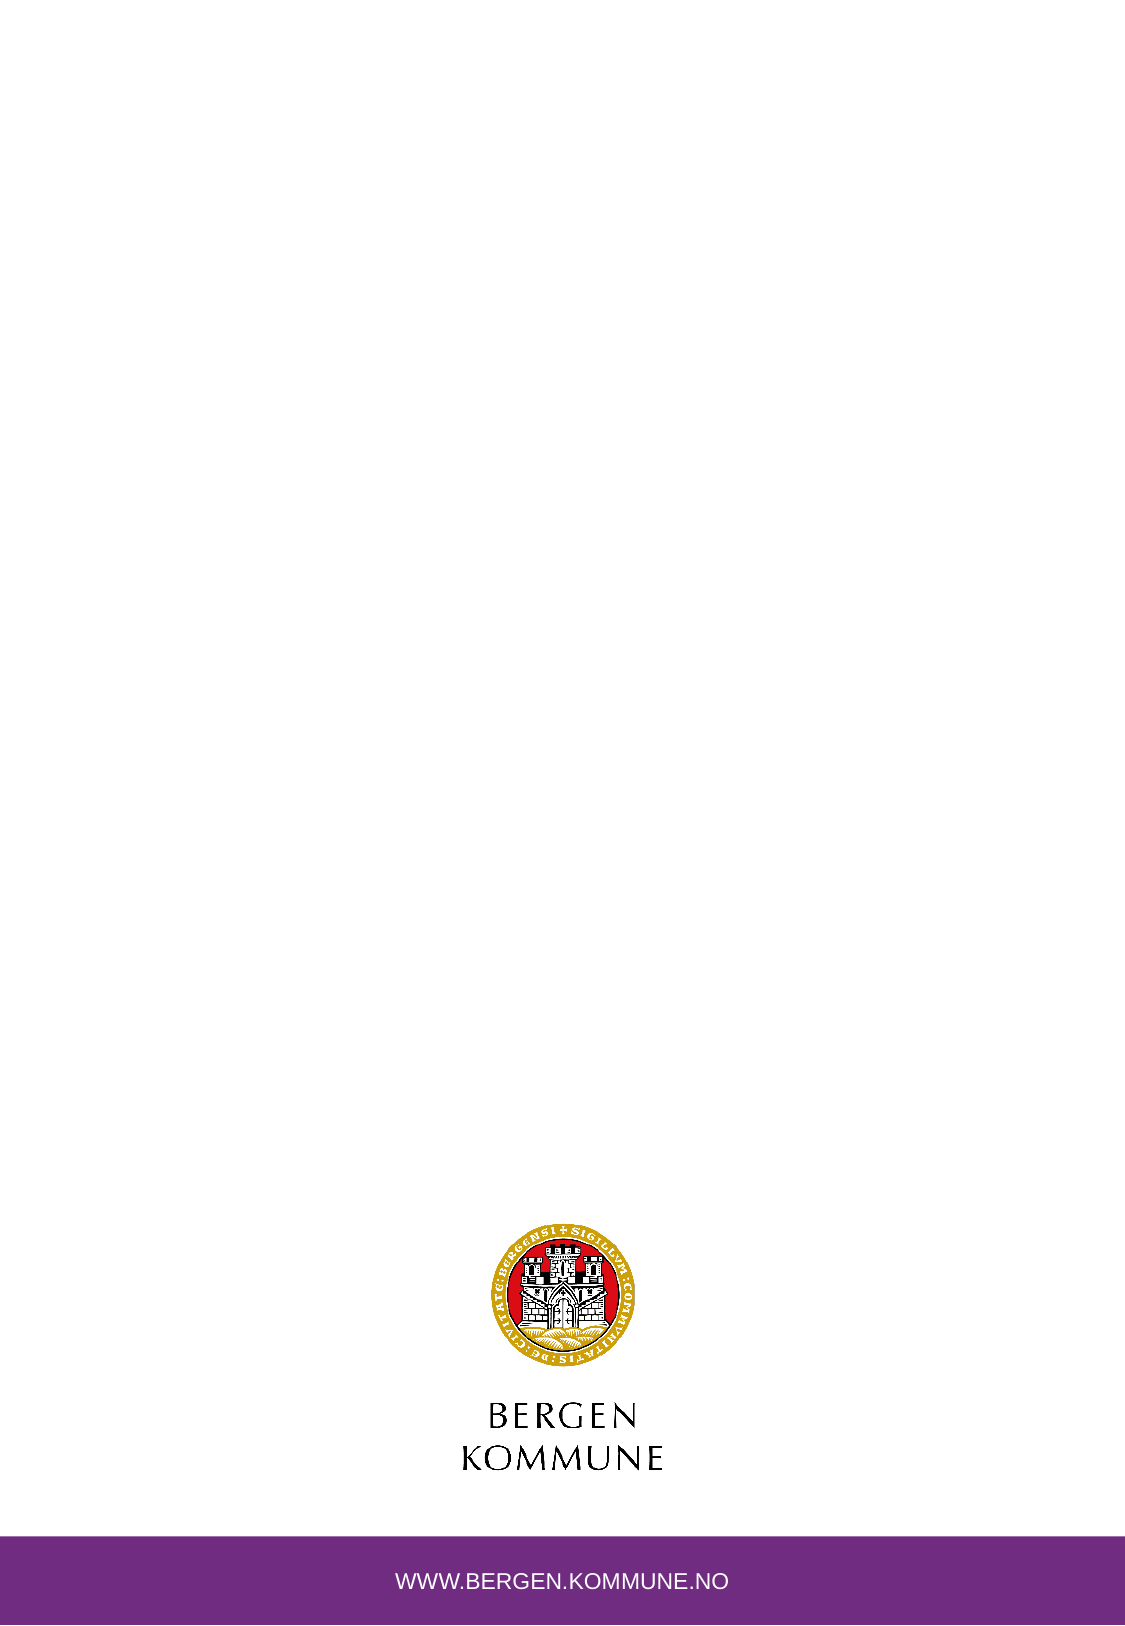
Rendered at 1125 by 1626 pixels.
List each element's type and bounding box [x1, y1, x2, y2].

picture [418, 1151, 707, 1542]
